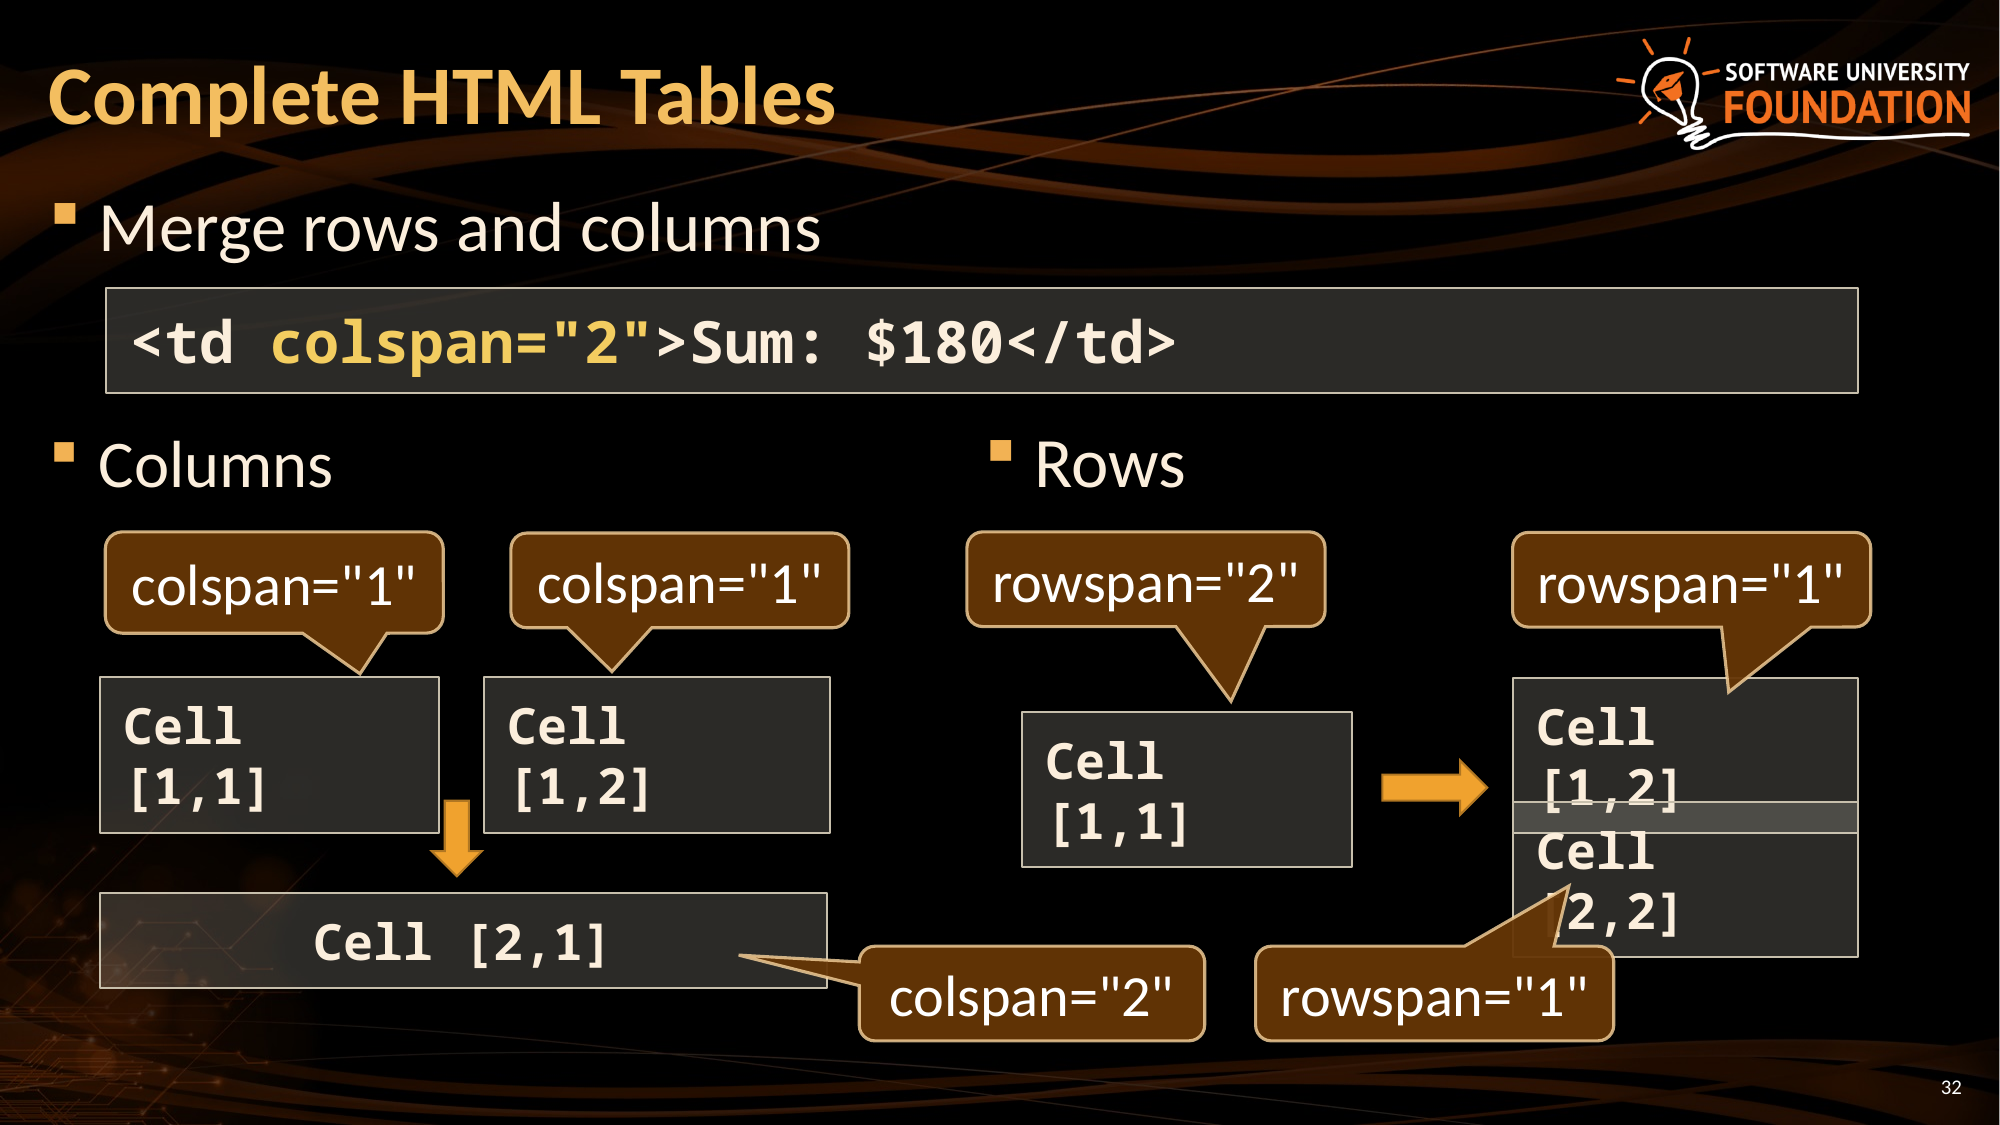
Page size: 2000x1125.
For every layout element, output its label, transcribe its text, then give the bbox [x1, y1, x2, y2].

text_box colspan="2" [738, 945, 1206, 1042]
text_box Cell [1,2] [484, 677, 830, 833]
text_box Cell [2,1] [99, 892, 828, 989]
text_box colspan="1" [509, 531, 850, 674]
text_box colspan="1" [104, 530, 445, 676]
text_box Rows [966, 410, 1868, 521]
text_box Cell [2,2] [1512, 801, 1859, 957]
slide_number 32 [1897, 1070, 1968, 1103]
text_box Cell [1,1] [99, 677, 439, 833]
text_box Cell [1,2] [1512, 677, 1859, 801]
text_box rowspan="1" [1511, 531, 1872, 695]
text_box [429, 799, 485, 878]
picture [0, 0, 2000, 1125]
text_box rowspan="2" [965, 530, 1327, 704]
text_box <td colspan="2">Sum: $180</td> [106, 287, 1859, 394]
title Complete HTML Tables [30, 6, 1602, 189]
text_box rowspan="1" [1254, 883, 1615, 1042]
text_box [1381, 757, 1489, 818]
text_box Cell [1,1] [1022, 711, 1353, 868]
list Merge rows and columns Columns [31, 189, 875, 1089]
